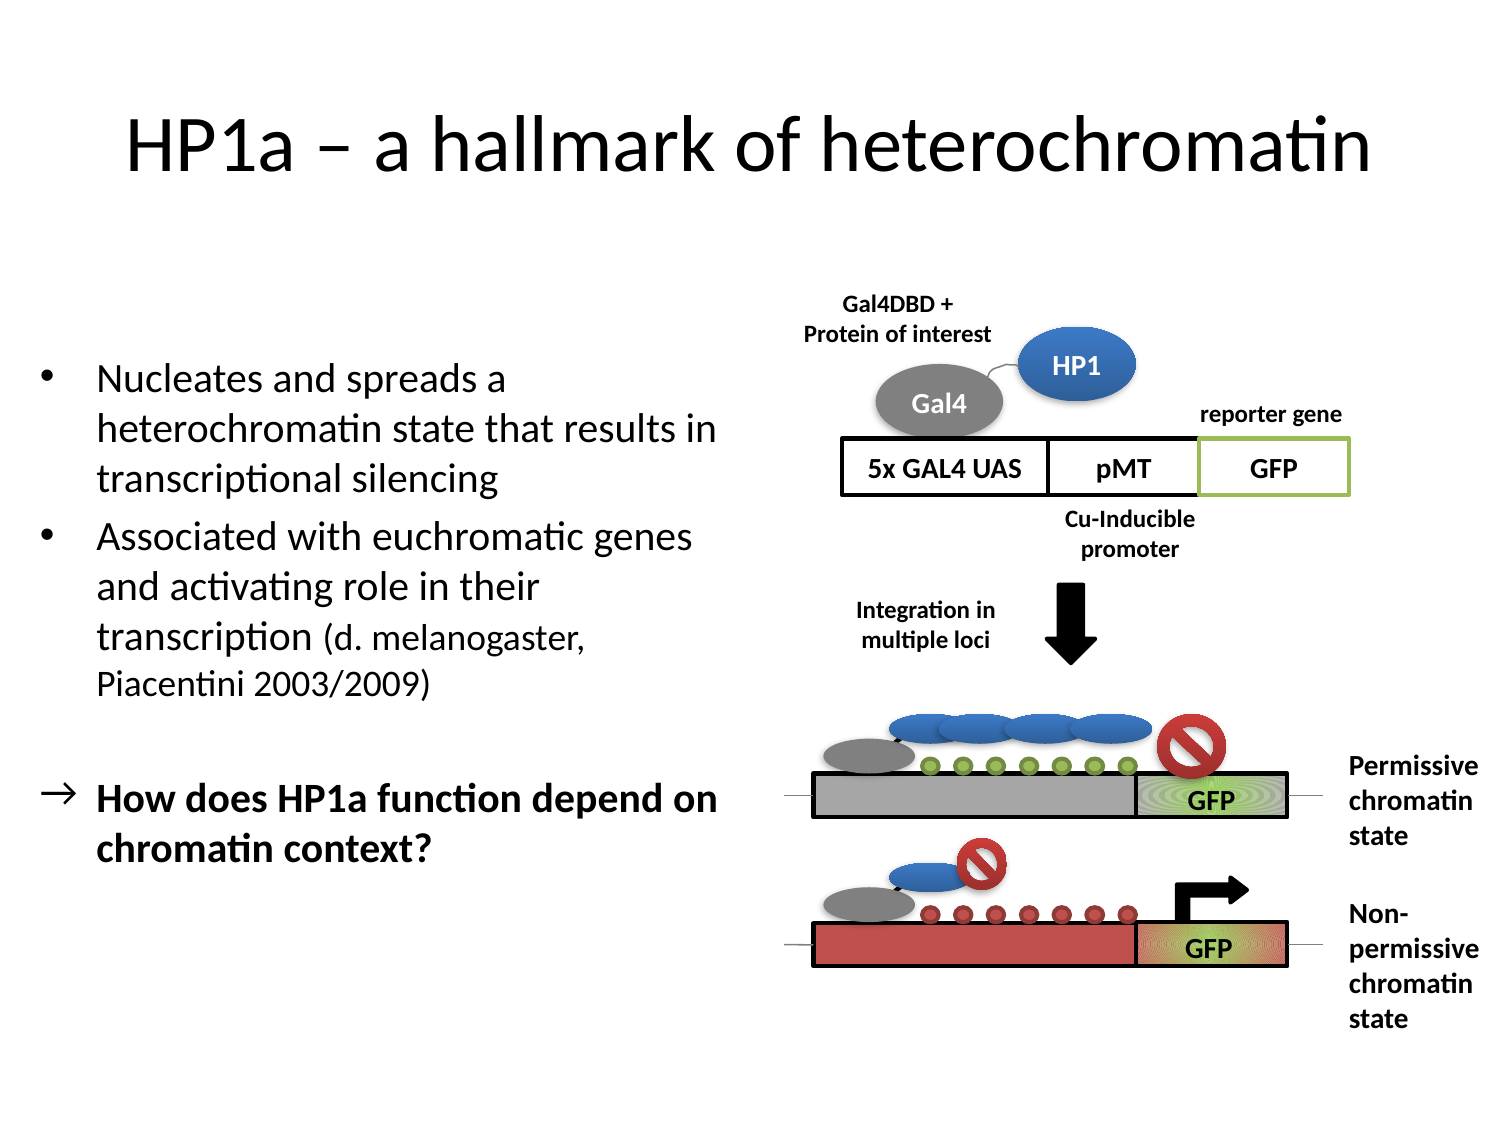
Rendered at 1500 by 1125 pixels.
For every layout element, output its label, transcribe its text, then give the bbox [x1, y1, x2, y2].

title HP1a – a hallmark of heterochromatin [75, 45, 1425, 233]
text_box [783, 279, 1500, 1000]
list Nucleates and spreads a heterochromatin state that results in transcriptional silencing Associated with euchromatic genes and activating role in their transcription (d. melanogaster, Piacentini 2003/2009) How does HP1a function depend on chromatin context? [24, 342, 750, 1086]
